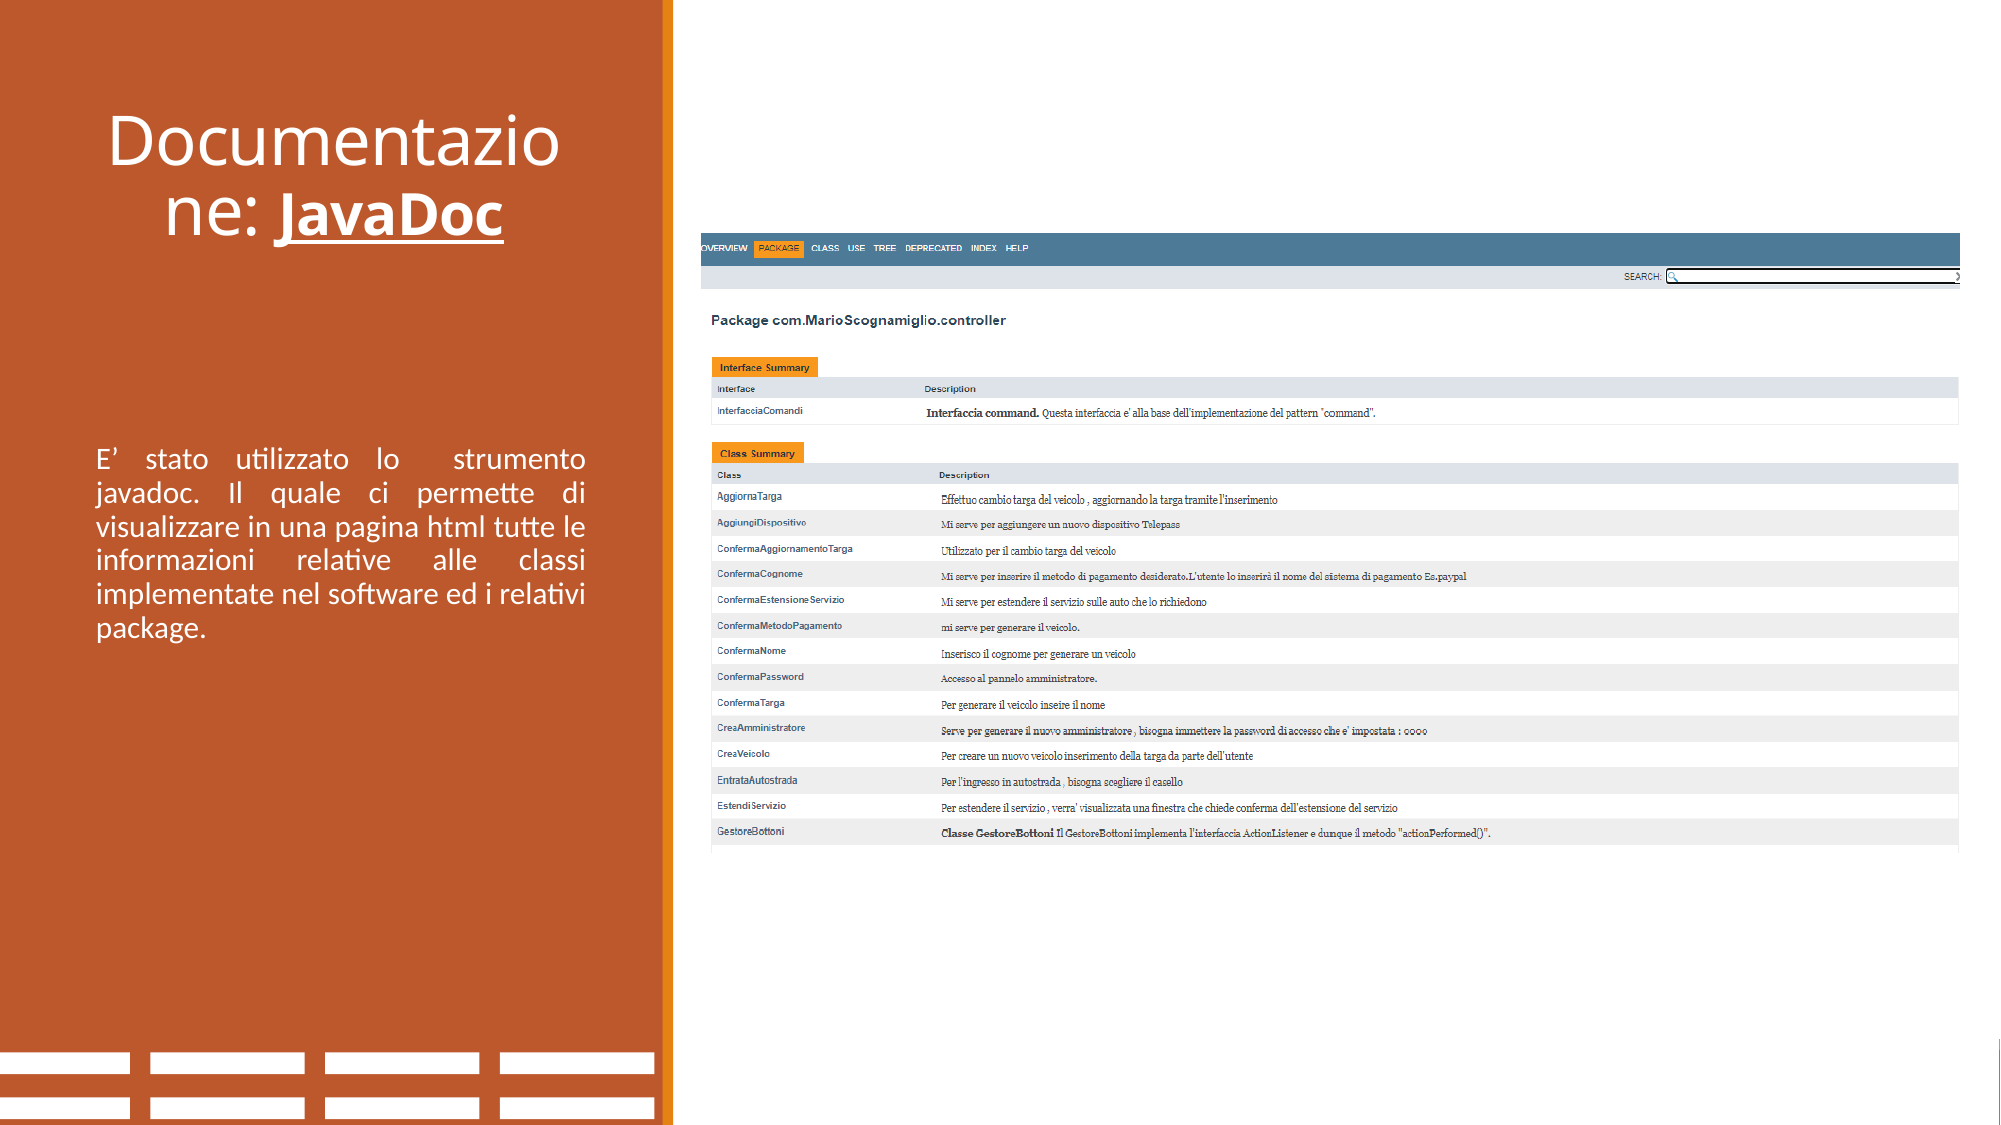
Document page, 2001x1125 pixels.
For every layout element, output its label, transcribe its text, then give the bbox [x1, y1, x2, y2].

picture [701, 232, 1961, 854]
text_box [661, 296, 674, 1048]
list E’ stato utilizzato lo strumento javadoc. Il quale ci permette di visualizzare in una pagina html tutte le informazioni relative alle classi implementate nel software ed i relativi package. [80, 435, 587, 683]
text_box [0, 0, 661, 1048]
title Documentazione: JavaDoc [80, 95, 587, 258]
text_box [661, 0, 674, 282]
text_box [0, 1051, 1354, 1120]
text_box [674, 0, 2000, 1125]
